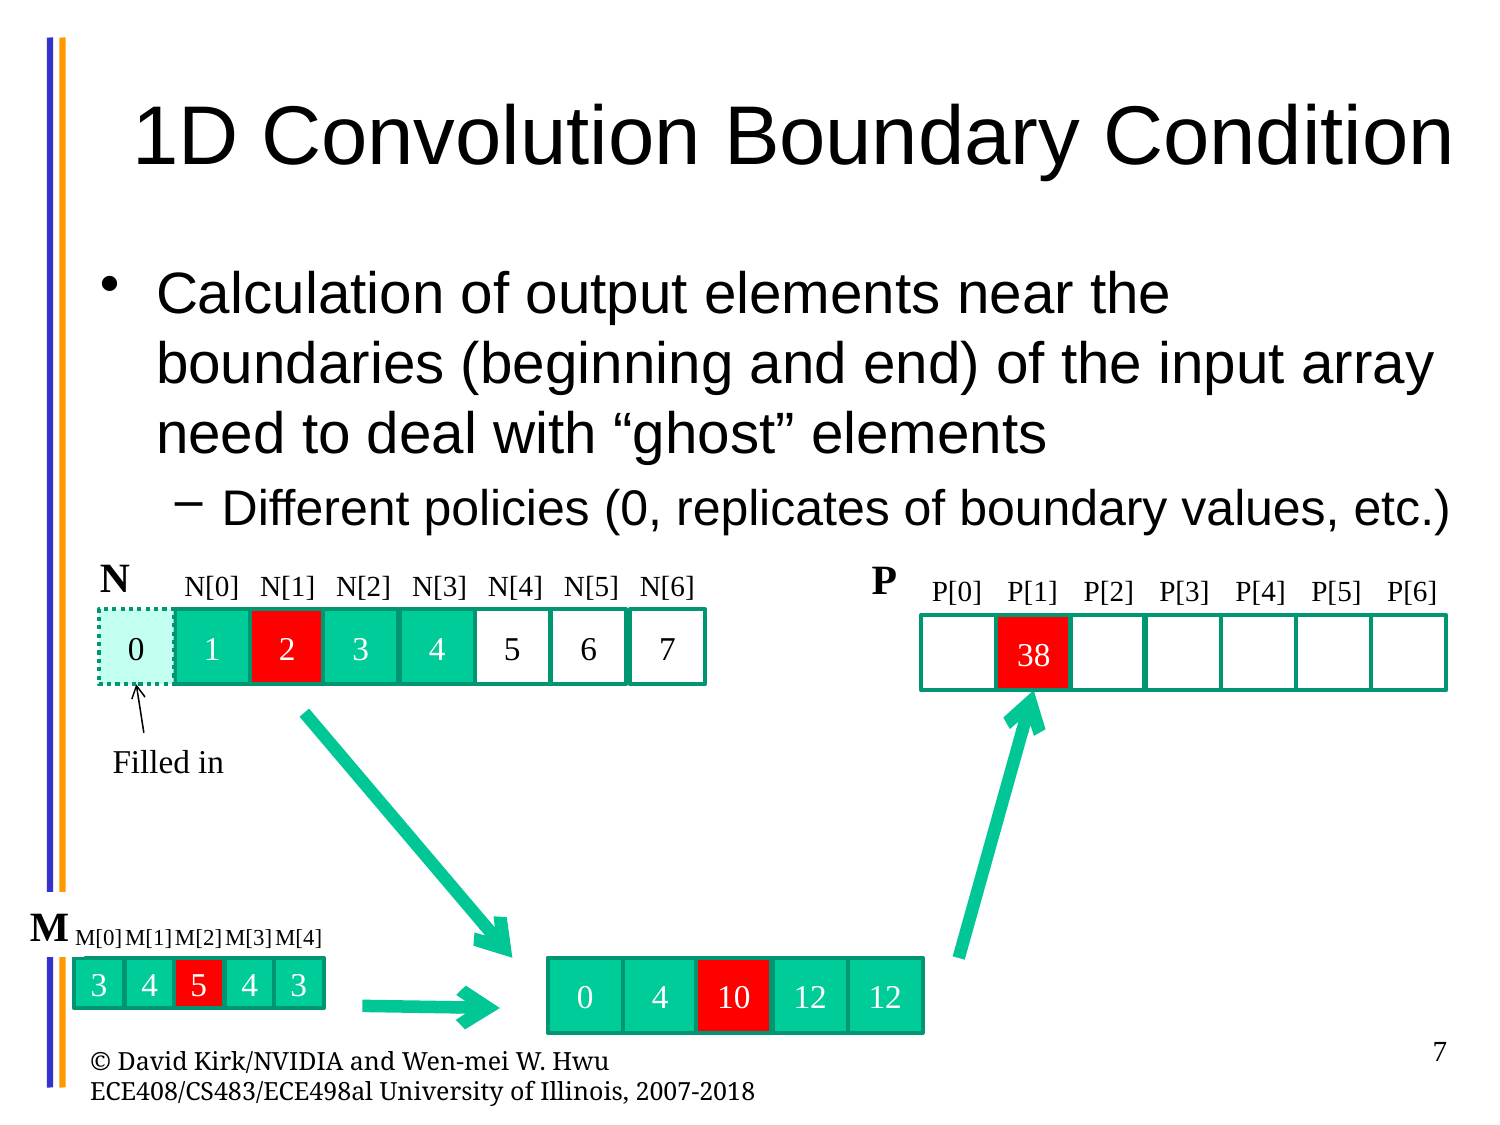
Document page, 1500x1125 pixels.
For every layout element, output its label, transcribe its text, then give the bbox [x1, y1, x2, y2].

title 1D Convolution Boundary Condition [112, 37, 1475, 225]
footer © David Kirk/NVIDIA and Wen-mei W. Hwu ECE408/CS483/ECE498al University of Illinois, 2007-2018 [74, 1041, 788, 1113]
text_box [14, 543, 1454, 1033]
list Calculation of output elements near the boundaries (beginning and end) of the input array need to deal with “ghost” elements Different policies (0, replicates of boundary values, etc.) [84, 247, 1473, 611]
slide_number 7 [1149, 1024, 1463, 1101]
